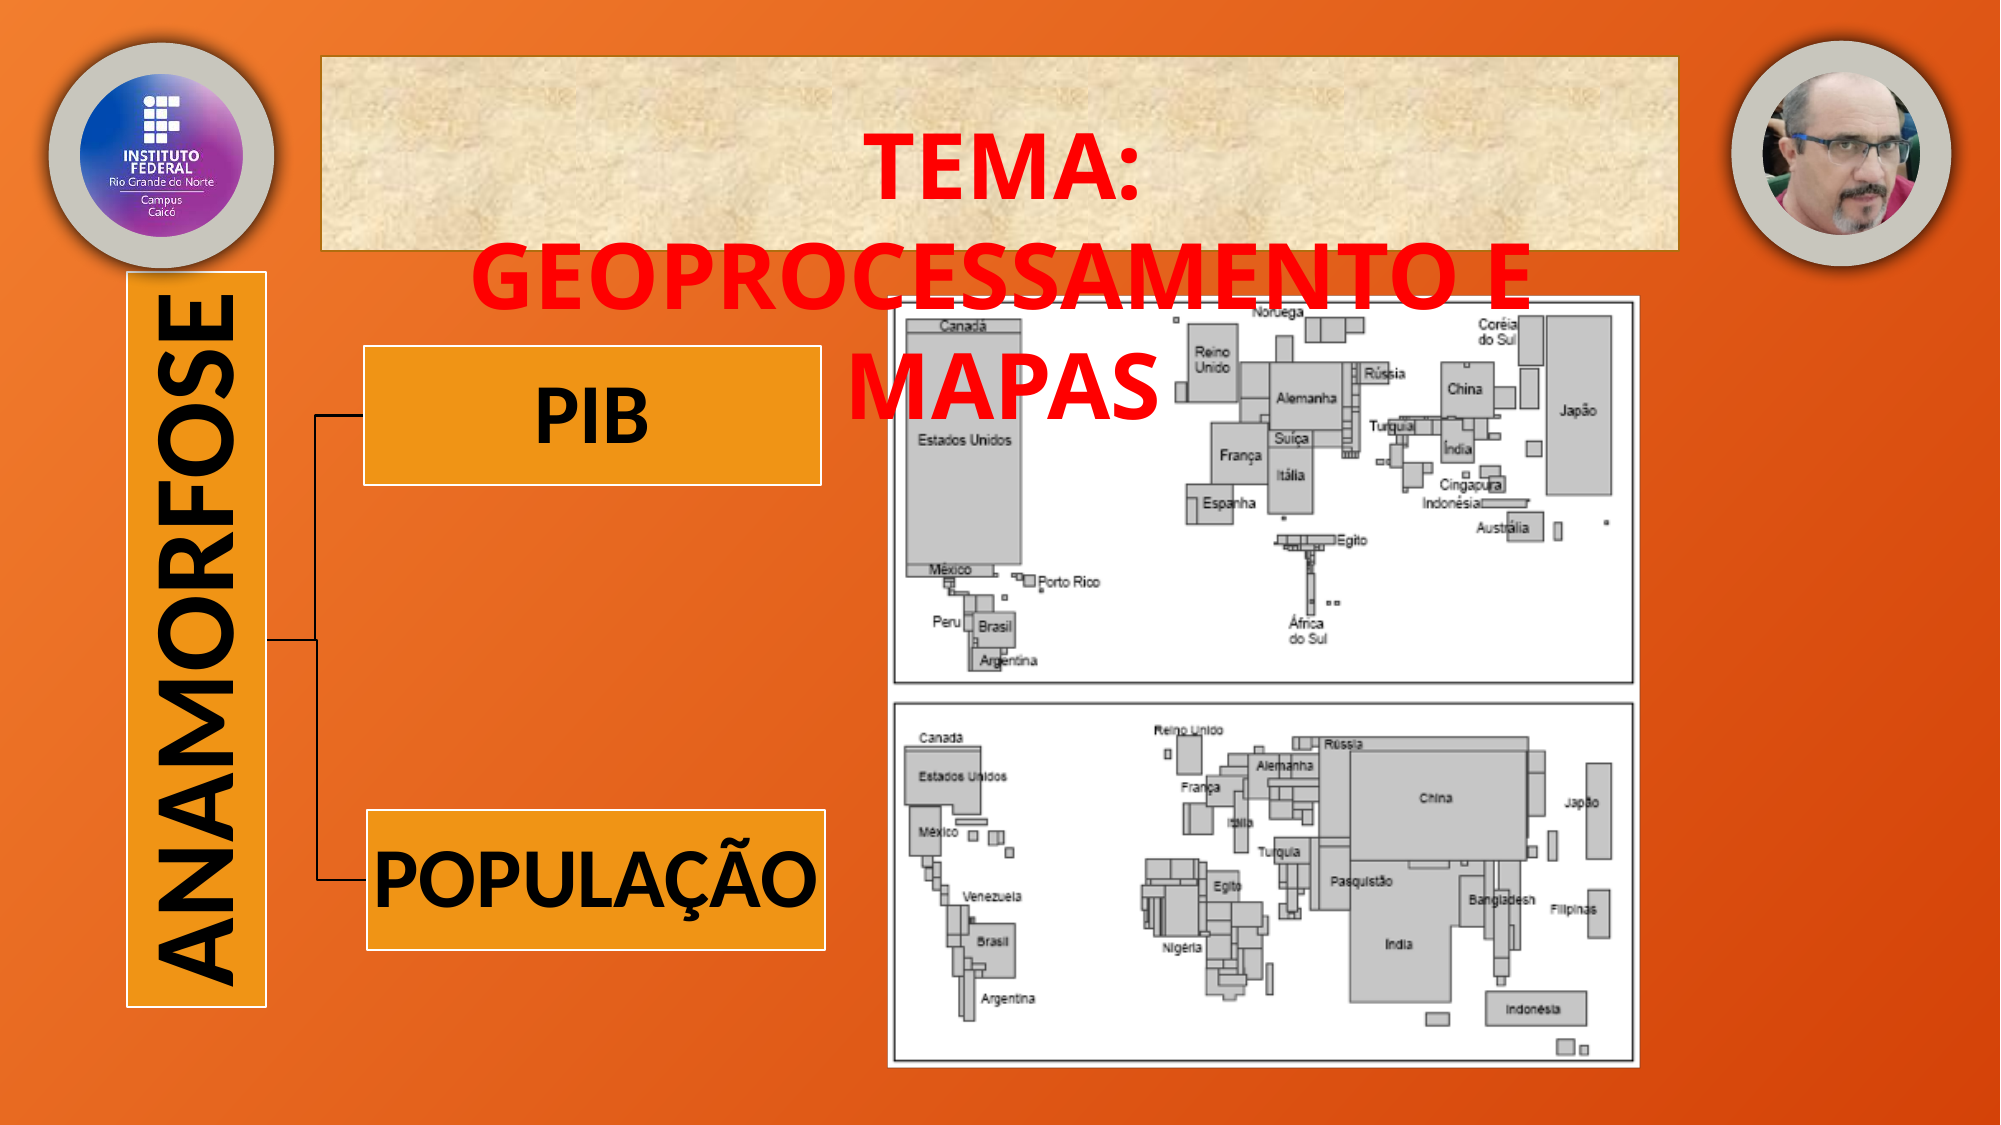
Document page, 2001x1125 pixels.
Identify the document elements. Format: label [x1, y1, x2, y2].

picture [1746, 56, 1936, 251]
picture [886, 294, 1642, 1070]
text_box [72, 271, 871, 1008]
text_box [320, 56, 1680, 251]
picture [63, 58, 259, 253]
